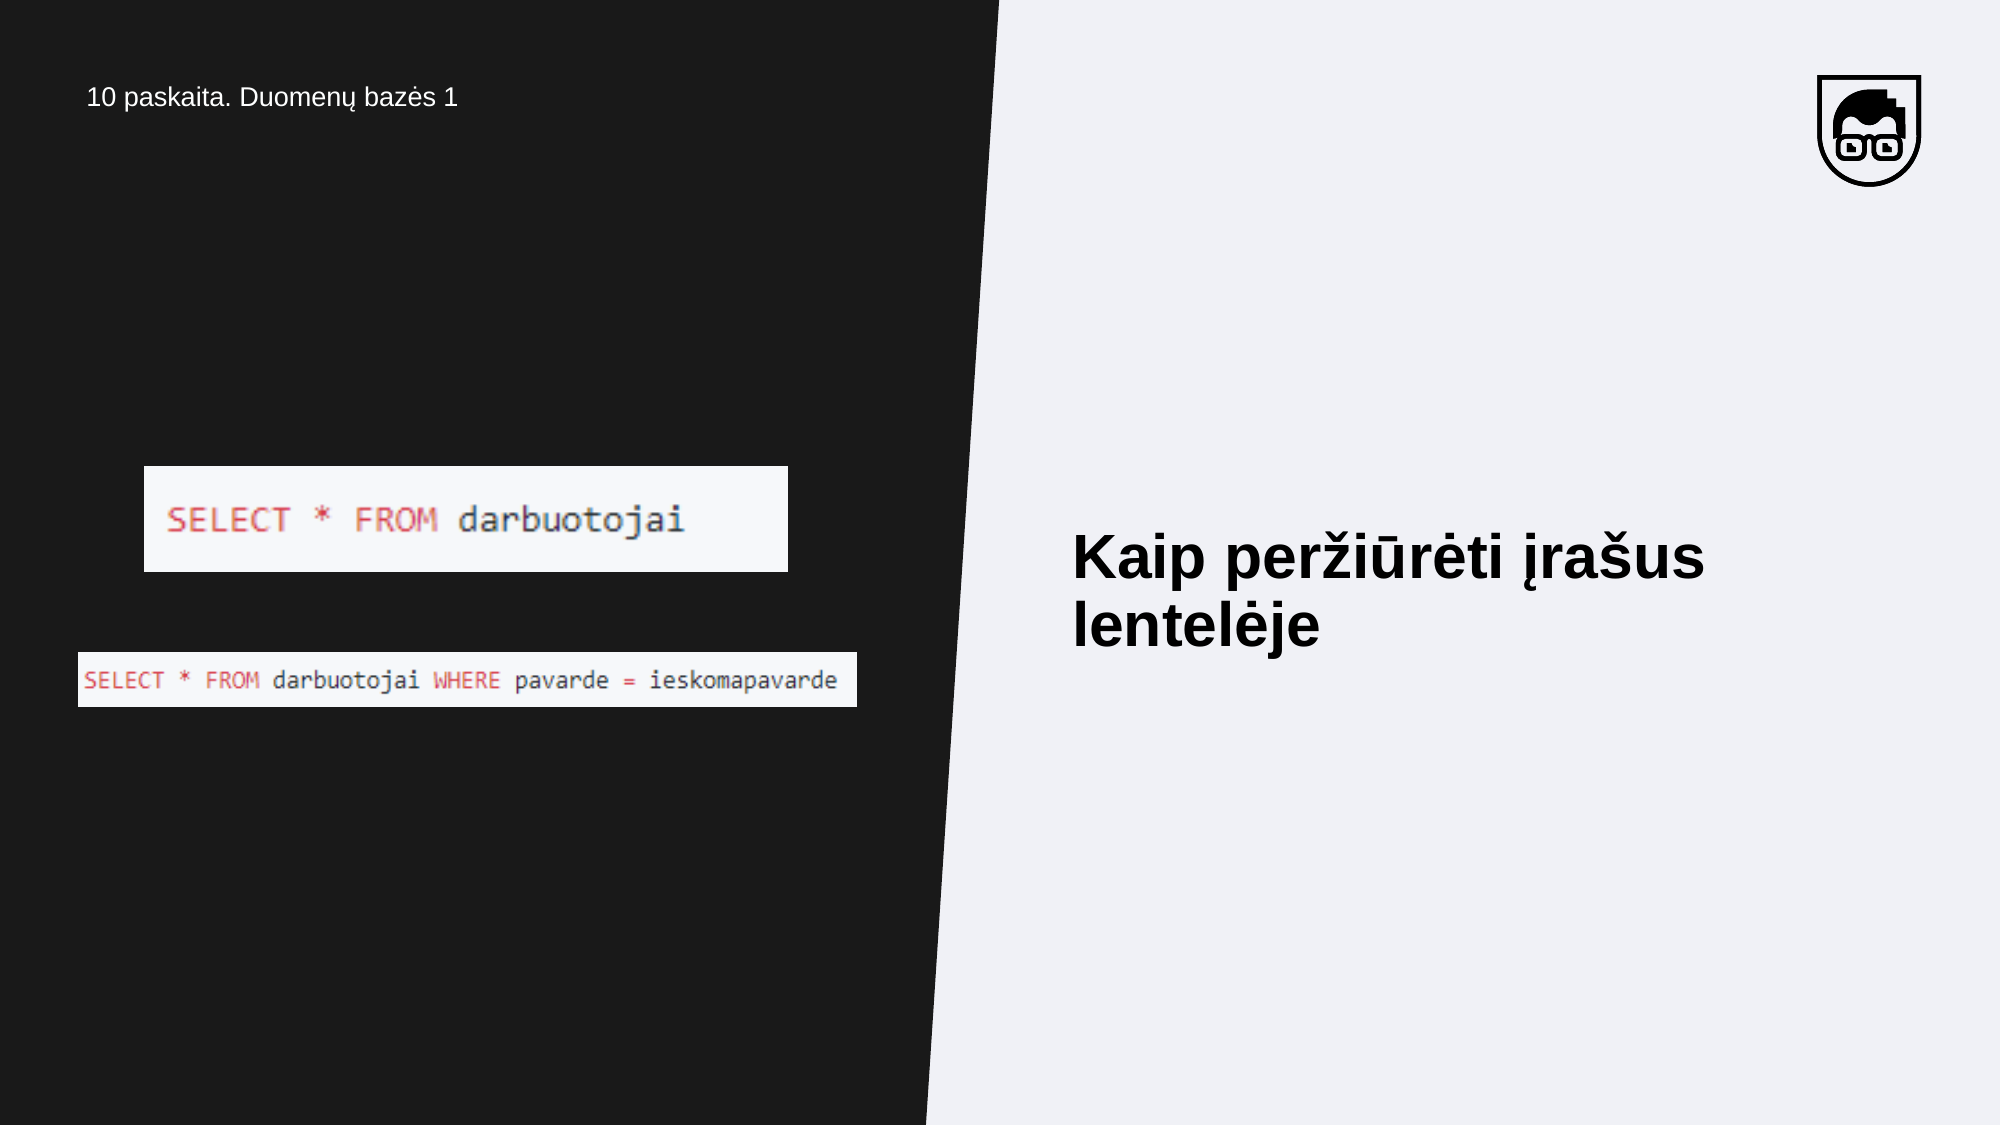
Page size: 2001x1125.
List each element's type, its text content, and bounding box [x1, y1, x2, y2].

picture [78, 652, 857, 707]
text_box 10 paskaita. Duomenų bazės 1 [78, 75, 1000, 150]
text_box Kaip peržiūrėti įrašus lentelėje [1064, 517, 1910, 742]
picture [144, 466, 788, 572]
